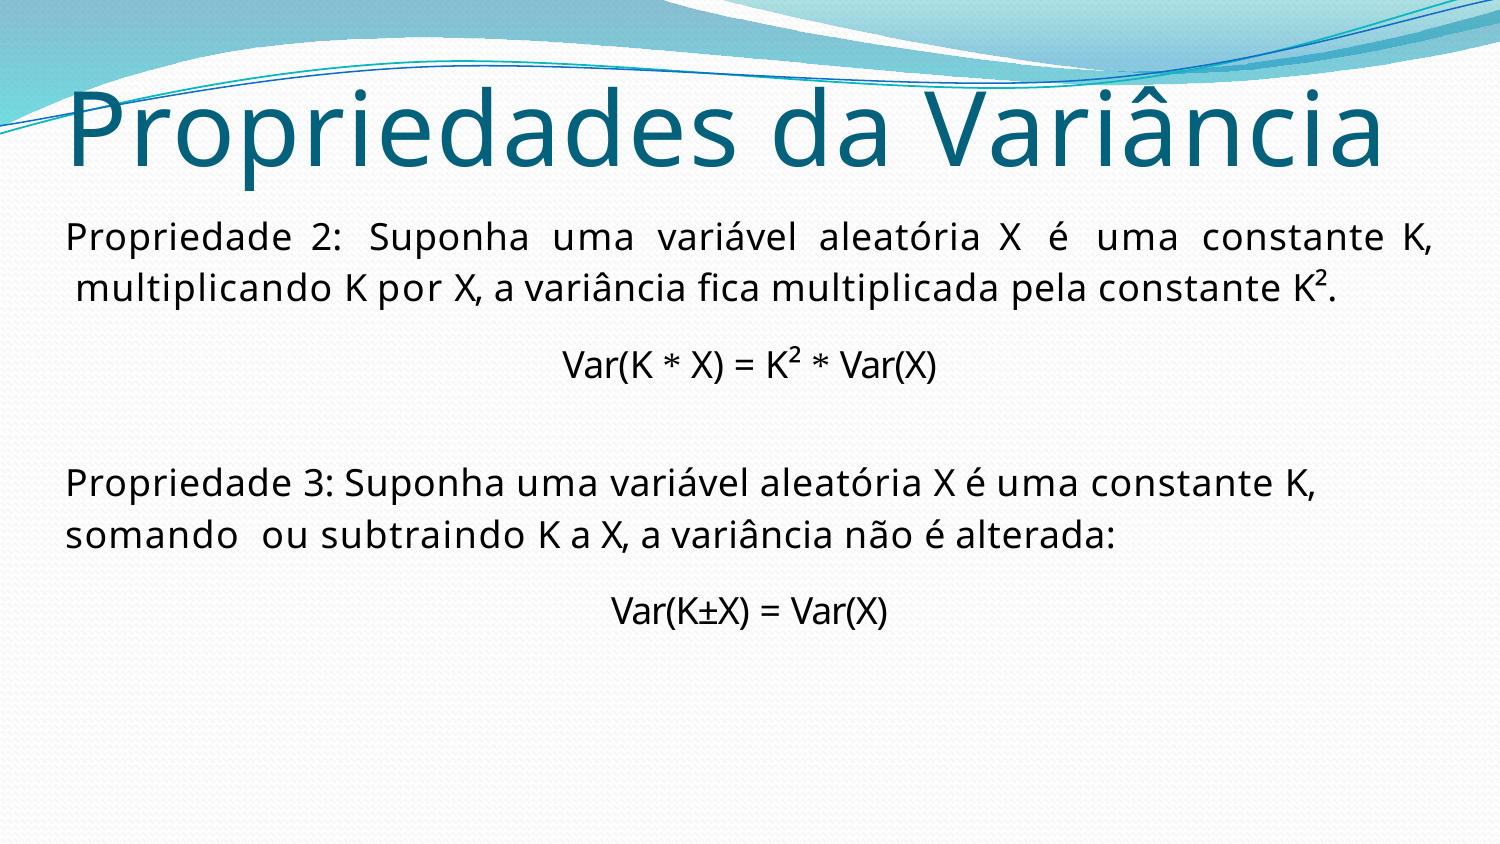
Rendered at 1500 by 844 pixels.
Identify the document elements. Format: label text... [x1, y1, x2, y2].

title Propriedades da Variância [62, 44, 1413, 188]
text_box Propriedade 2: Suponha uma variável aleatória X é uma constante K, multiplicando K por X, a variância ﬁca multiplicada pela constante K². Var(K * X) = K² * Var(X) Propriedade 3: Suponha uma variável aleatória X é uma constante K, somando ou subtraindo K a X, a variância não é alterada: Var(K±X) = Var(X) [63, 204, 1435, 633]
